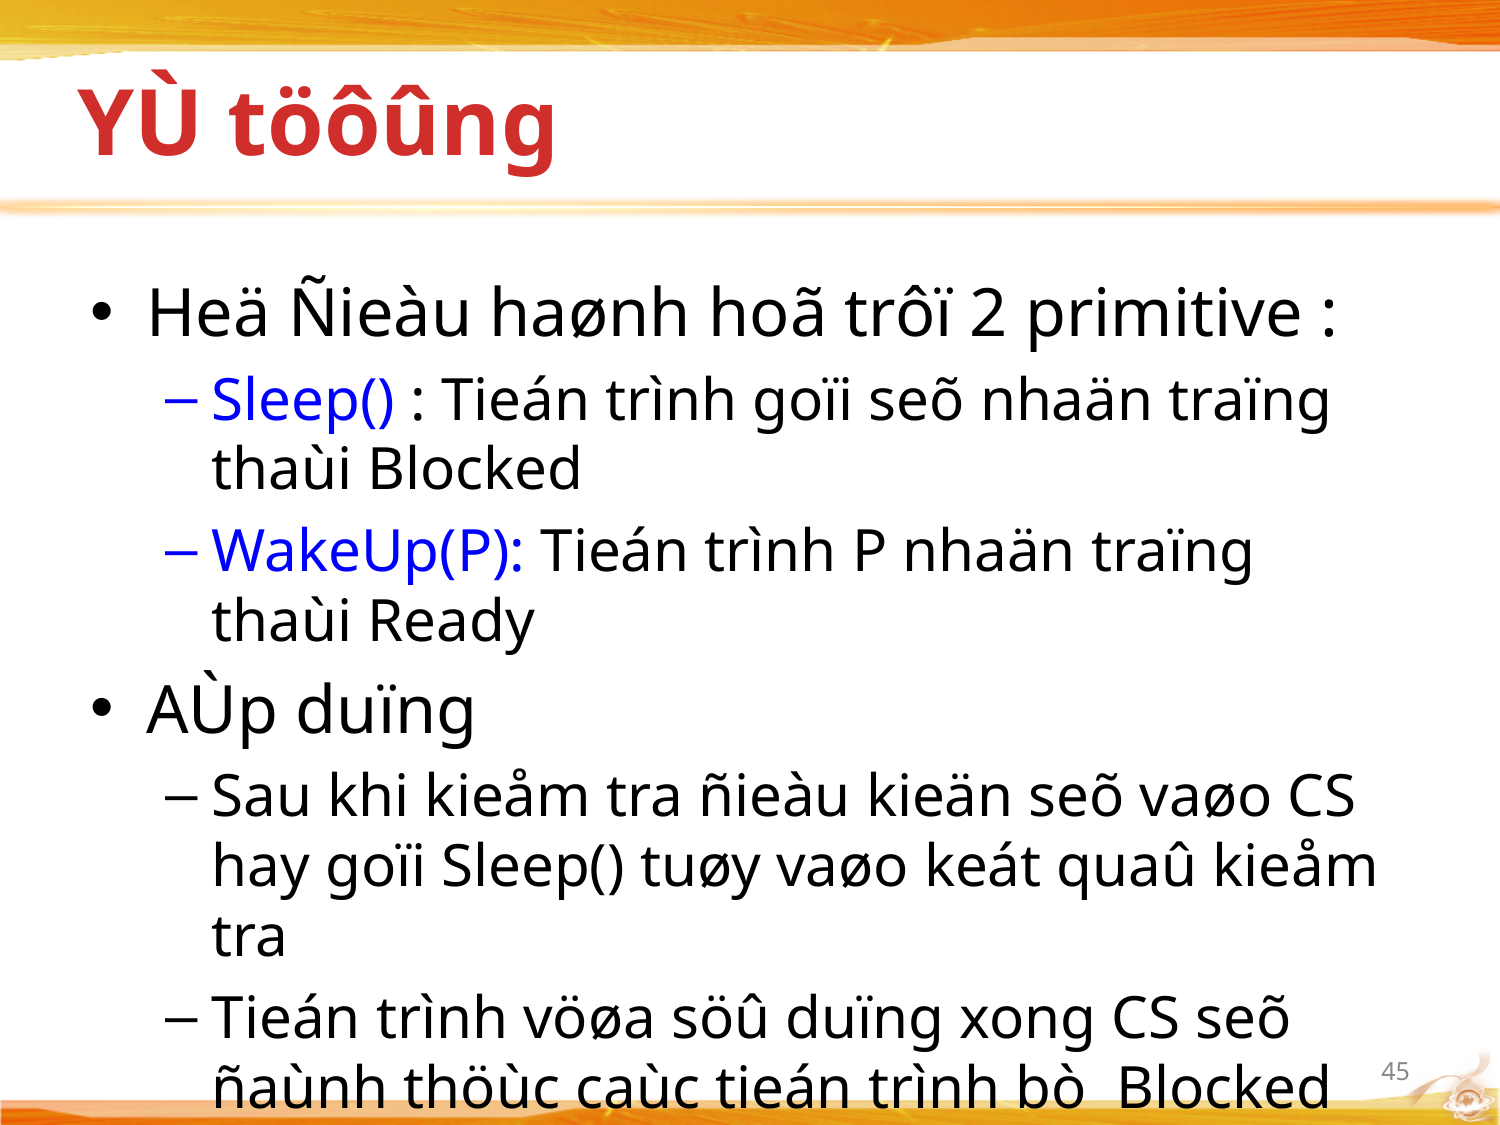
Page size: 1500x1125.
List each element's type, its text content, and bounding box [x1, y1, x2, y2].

title YÙ töôûng [62, 24, 1475, 213]
slide_number 45 [1337, 1042, 1425, 1103]
list Heä Ñieàu haønh hoã trôï 2 primitive : Sleep() : Tieán trình goïi seõ nhaän traïng thaùi Blocked WakeUp(P): Tieán trình P nhaän traïng thaùi Ready AÙp duïng Sau khi kieåm tra ñieàu kieän seõ vaøo CS hay goïi Sleep() tuøy vaøo keát quaû kieåm tra Tieán trình vöøa söû duïng xong CS seõ ñaùnh thöùc caùc tieán trình bò Blocked tröôùc ñoù [75, 262, 1425, 1005]
picture [0, 1087, 1399, 1125]
picture [0, 0, 1500, 63]
